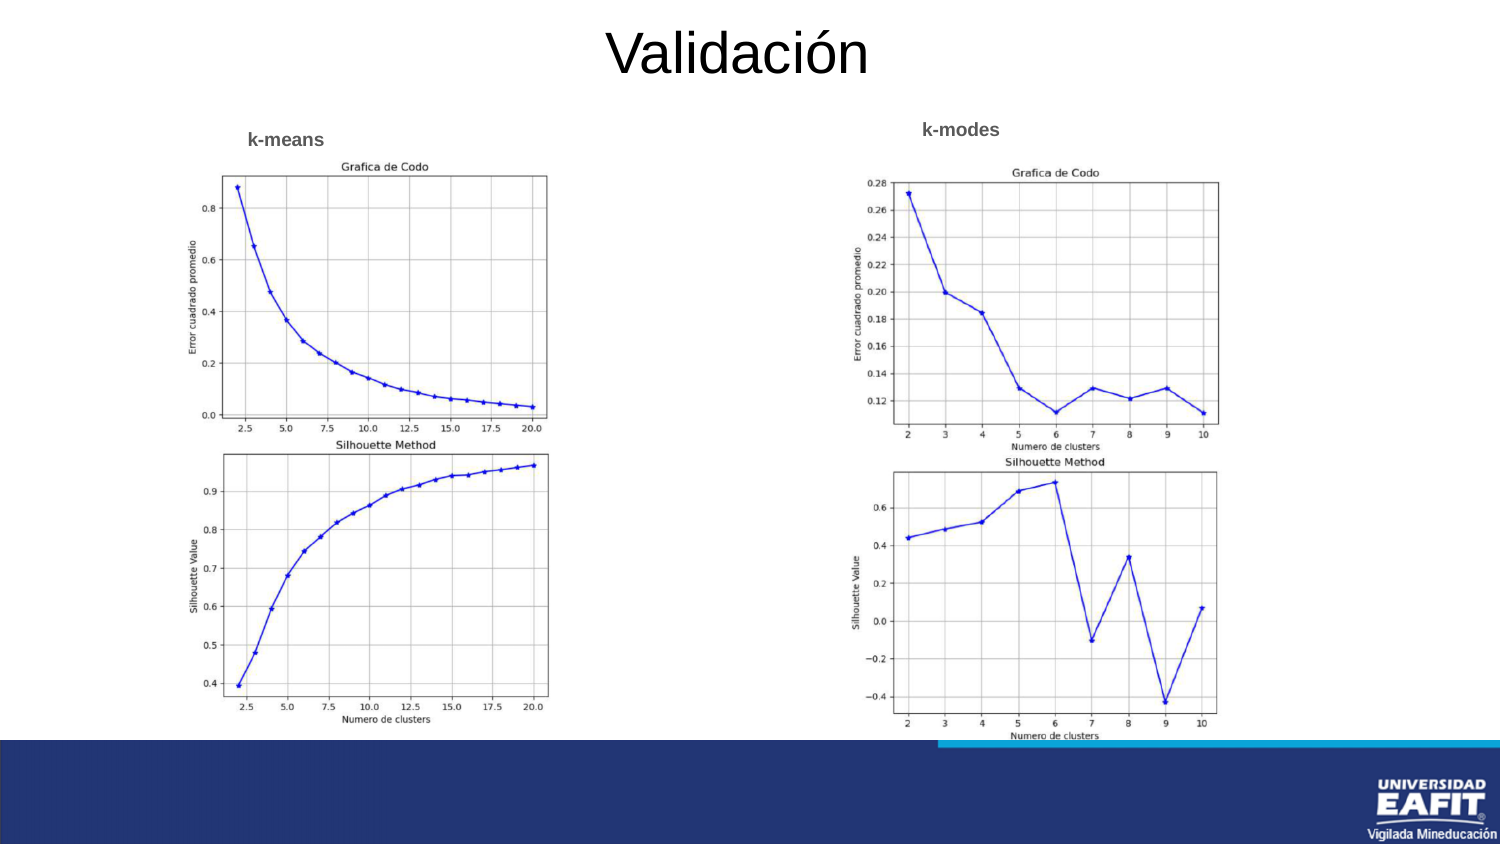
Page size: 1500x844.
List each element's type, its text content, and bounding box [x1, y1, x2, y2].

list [849, 161, 1222, 453]
list k-modes [642, 98, 1280, 155]
picture [185, 433, 552, 727]
title Validación [135, 0, 1341, 119]
list k-means [0, 109, 604, 166]
picture [0, 453, 1500, 844]
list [185, 154, 552, 433]
